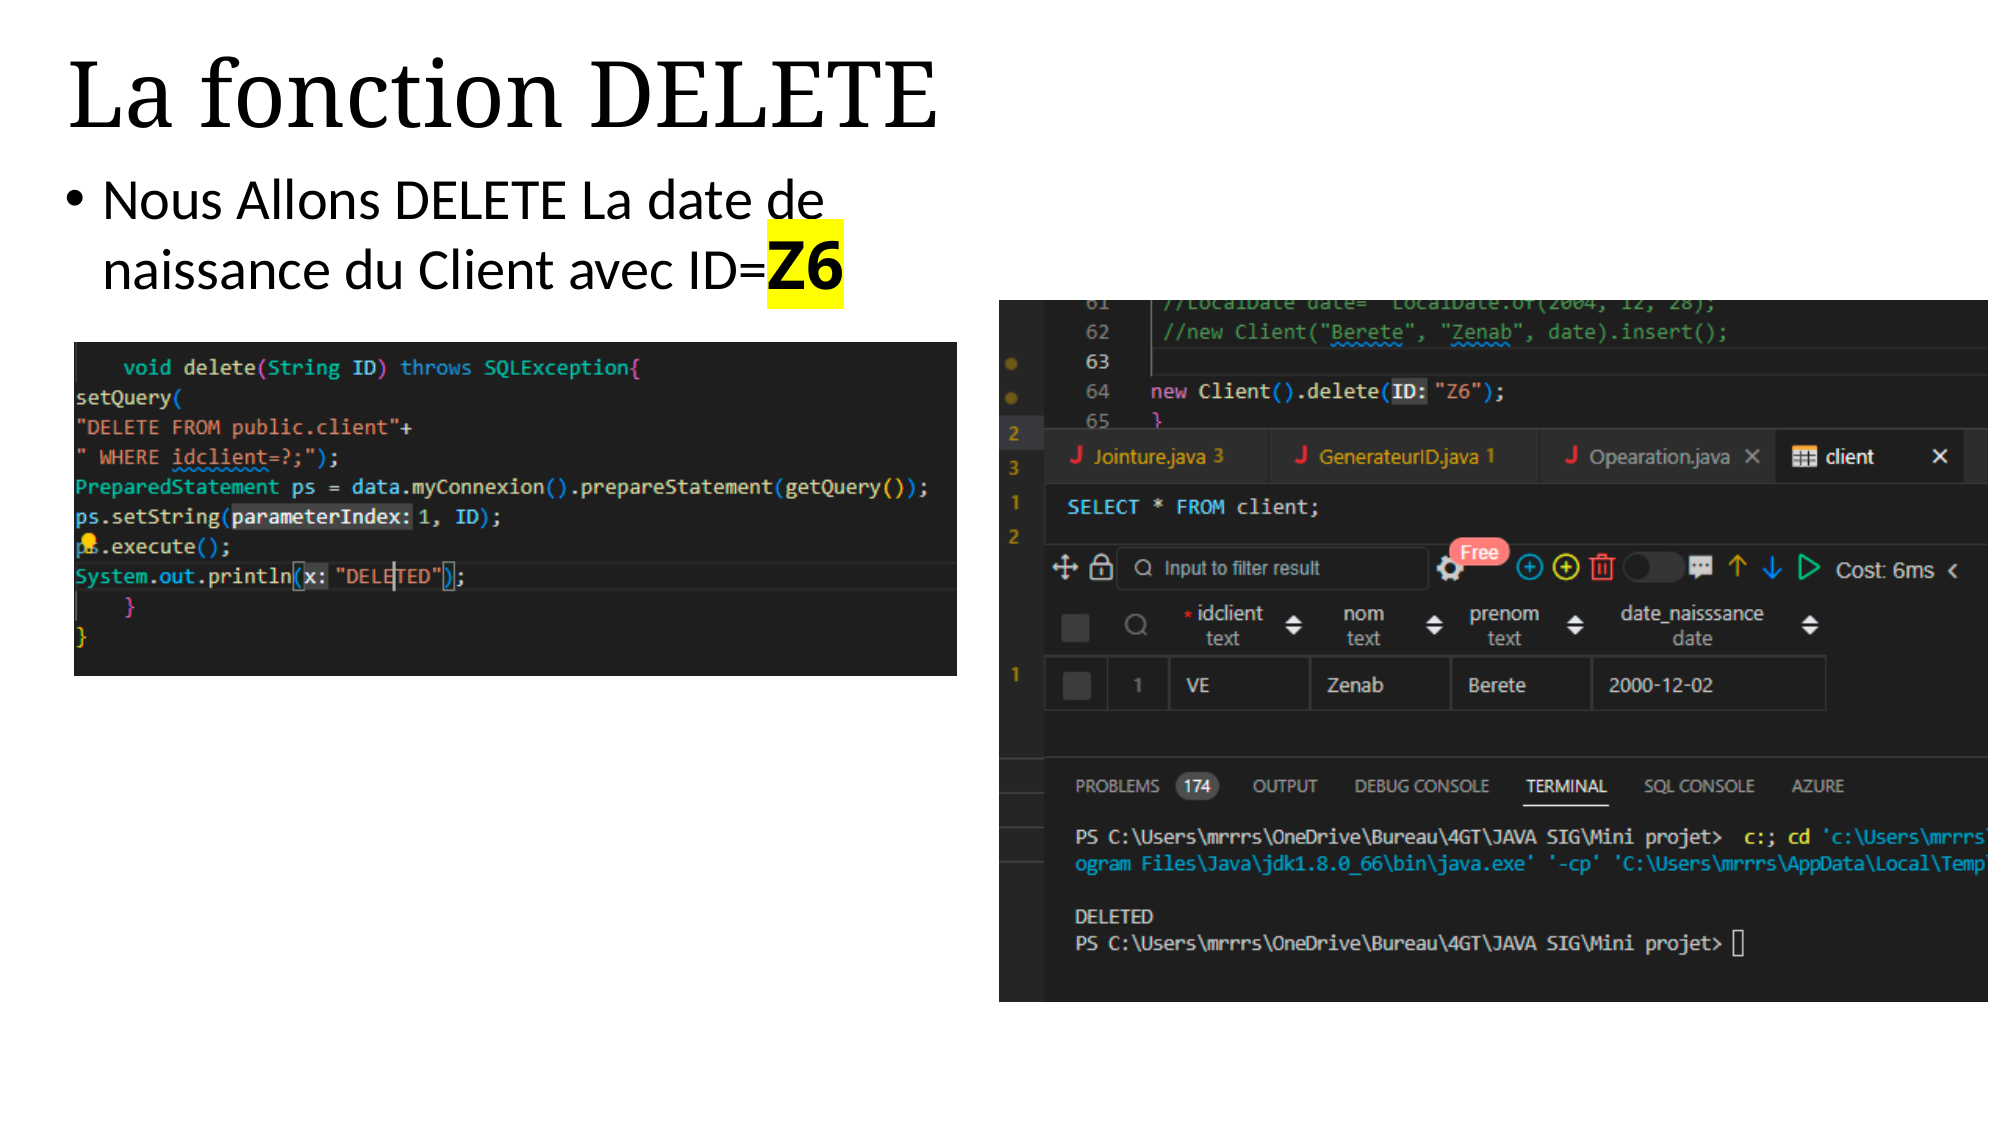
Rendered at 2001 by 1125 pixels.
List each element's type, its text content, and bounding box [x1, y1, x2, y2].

picture [999, 300, 1988, 1003]
picture [74, 342, 957, 676]
list Nous Allons DELETE La date de naissance du Client avec ID=Z6 [49, 161, 955, 327]
title La fonction DELETE [52, 33, 1778, 162]
